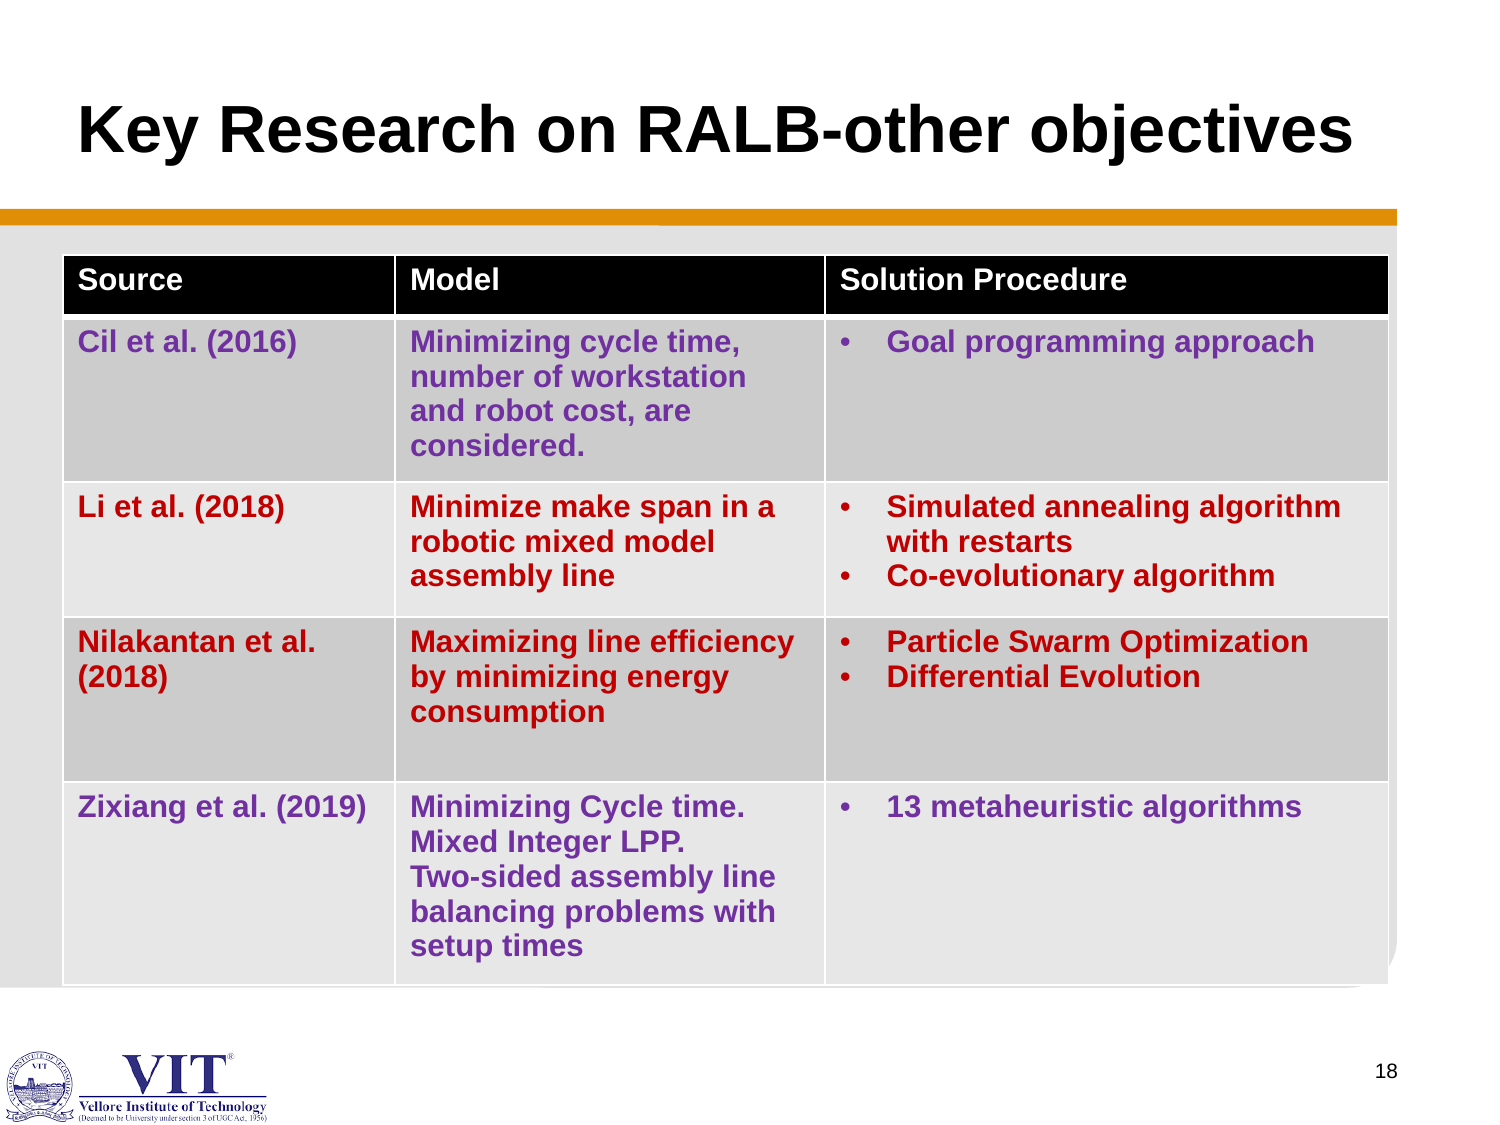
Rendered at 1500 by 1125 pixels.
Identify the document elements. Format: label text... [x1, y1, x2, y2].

table_cell Particle Swarm Optimization Differential Evolution [826, 618, 1388, 781]
table_header Source [64, 256, 394, 314]
table_header Model [396, 256, 824, 314]
table_cell Minimize make span in a robotic mixed model assembly line [396, 483, 824, 616]
picture [0, 1048, 272, 1125]
table_cell Minimizing cycle time, number of workstation and robot cost, are considered. [396, 320, 824, 481]
table_cell Simulated annealing algorithm with restarts Co-evolutionary algorithm [826, 483, 1388, 616]
table_cell Nilakantan et al. (2018) [64, 618, 394, 781]
table_cell Goal programming approach [826, 320, 1388, 481]
table_cell 13 metaheuristic algorithms [826, 783, 1388, 984]
table_cell Zixiang et al. (2019) [64, 783, 394, 984]
table_cell Cil et al. (2016) [64, 320, 394, 481]
table_header Solution Procedure [826, 256, 1388, 314]
table_cell Li et al. (2018) [64, 483, 394, 616]
table_cell Minimizing Cycle time. Mixed Integer LPP. Two-sided assembly line balancing problems with setup times [396, 783, 824, 984]
table_cell Maximizing line efficiency by minimizing energy consumption [396, 618, 824, 781]
title Key Research on RALB-other objectives [62, 24, 1413, 228]
